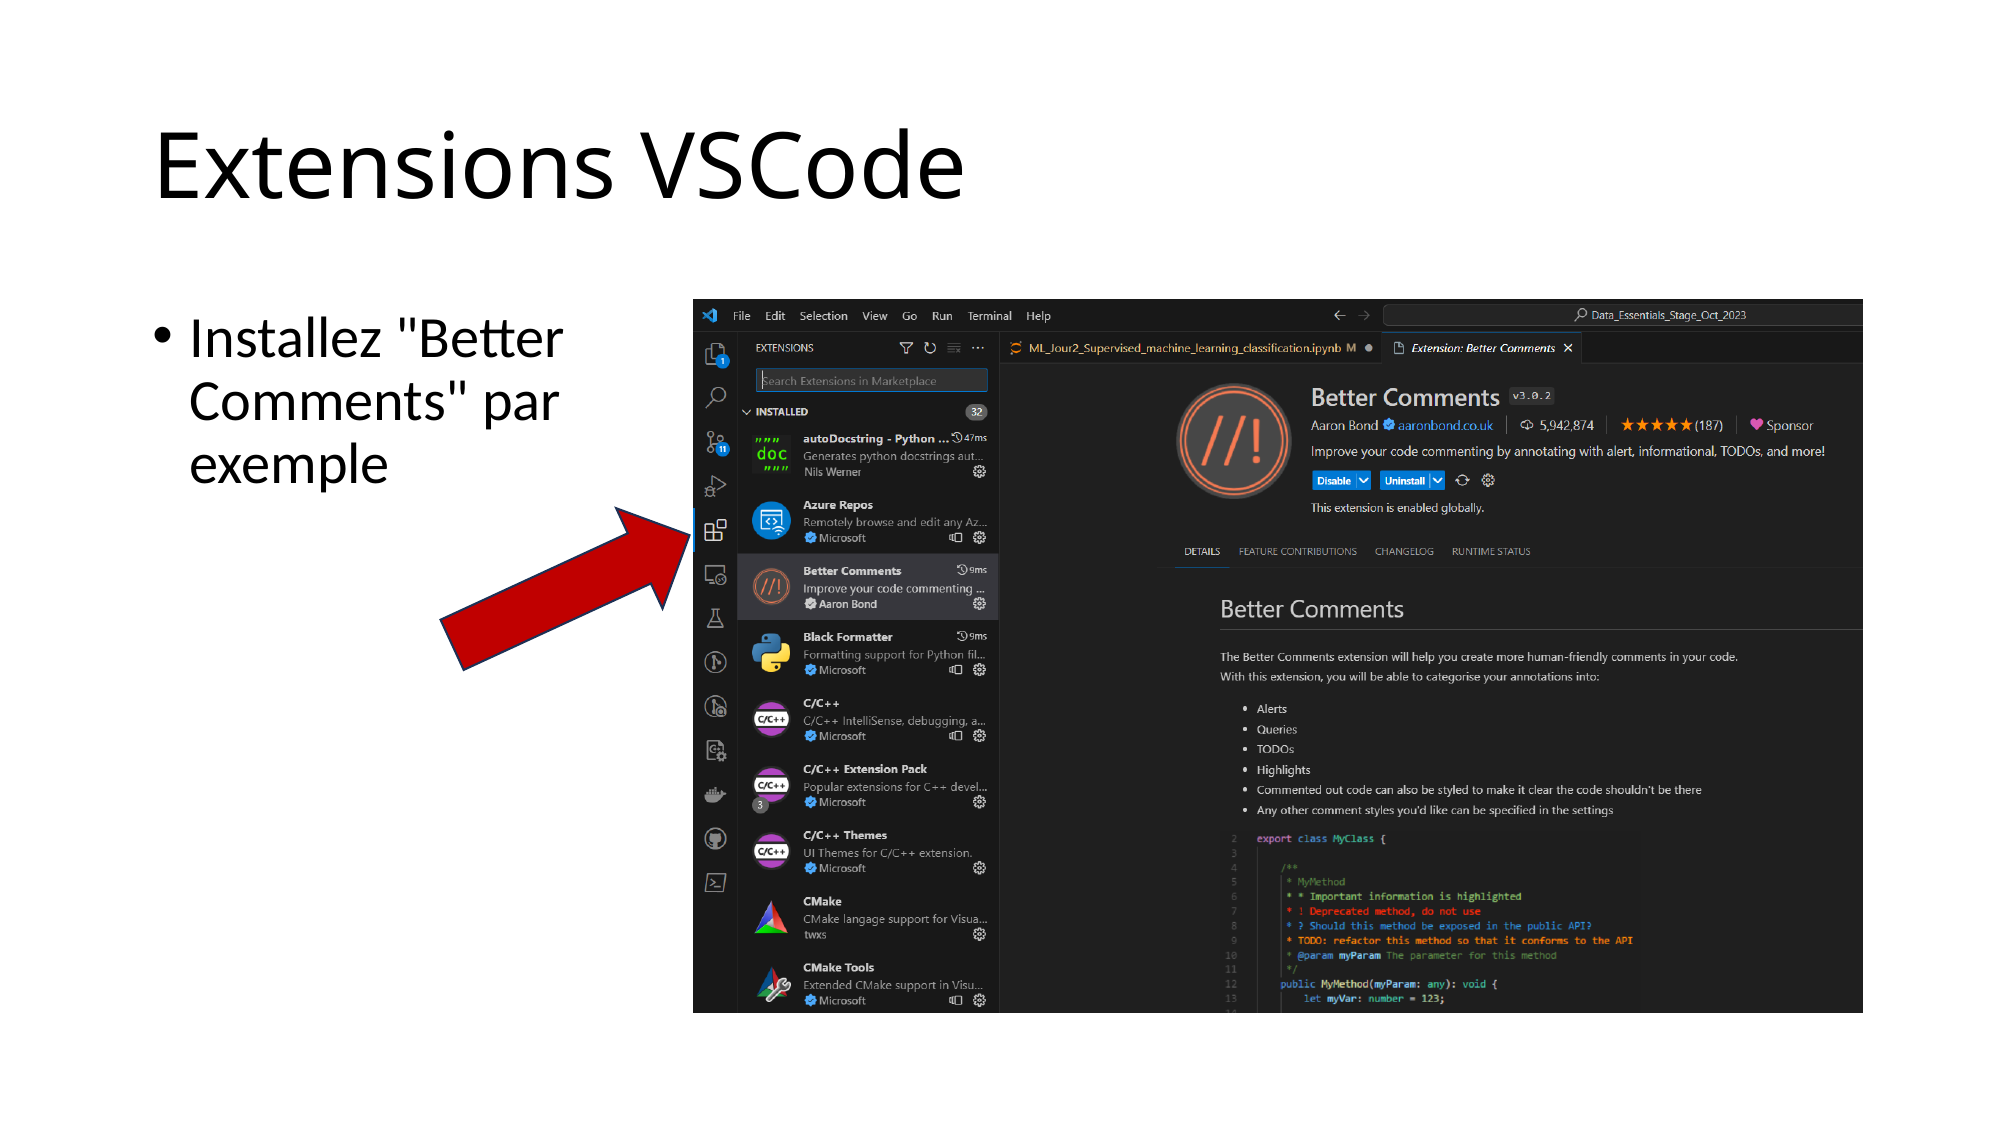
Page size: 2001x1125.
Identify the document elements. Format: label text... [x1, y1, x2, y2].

title Extensions VSCode [137, 59, 1863, 278]
picture [693, 299, 1863, 1013]
text_box [439, 506, 691, 672]
list Installez "Better Comments" par exemple [137, 299, 694, 1014]
